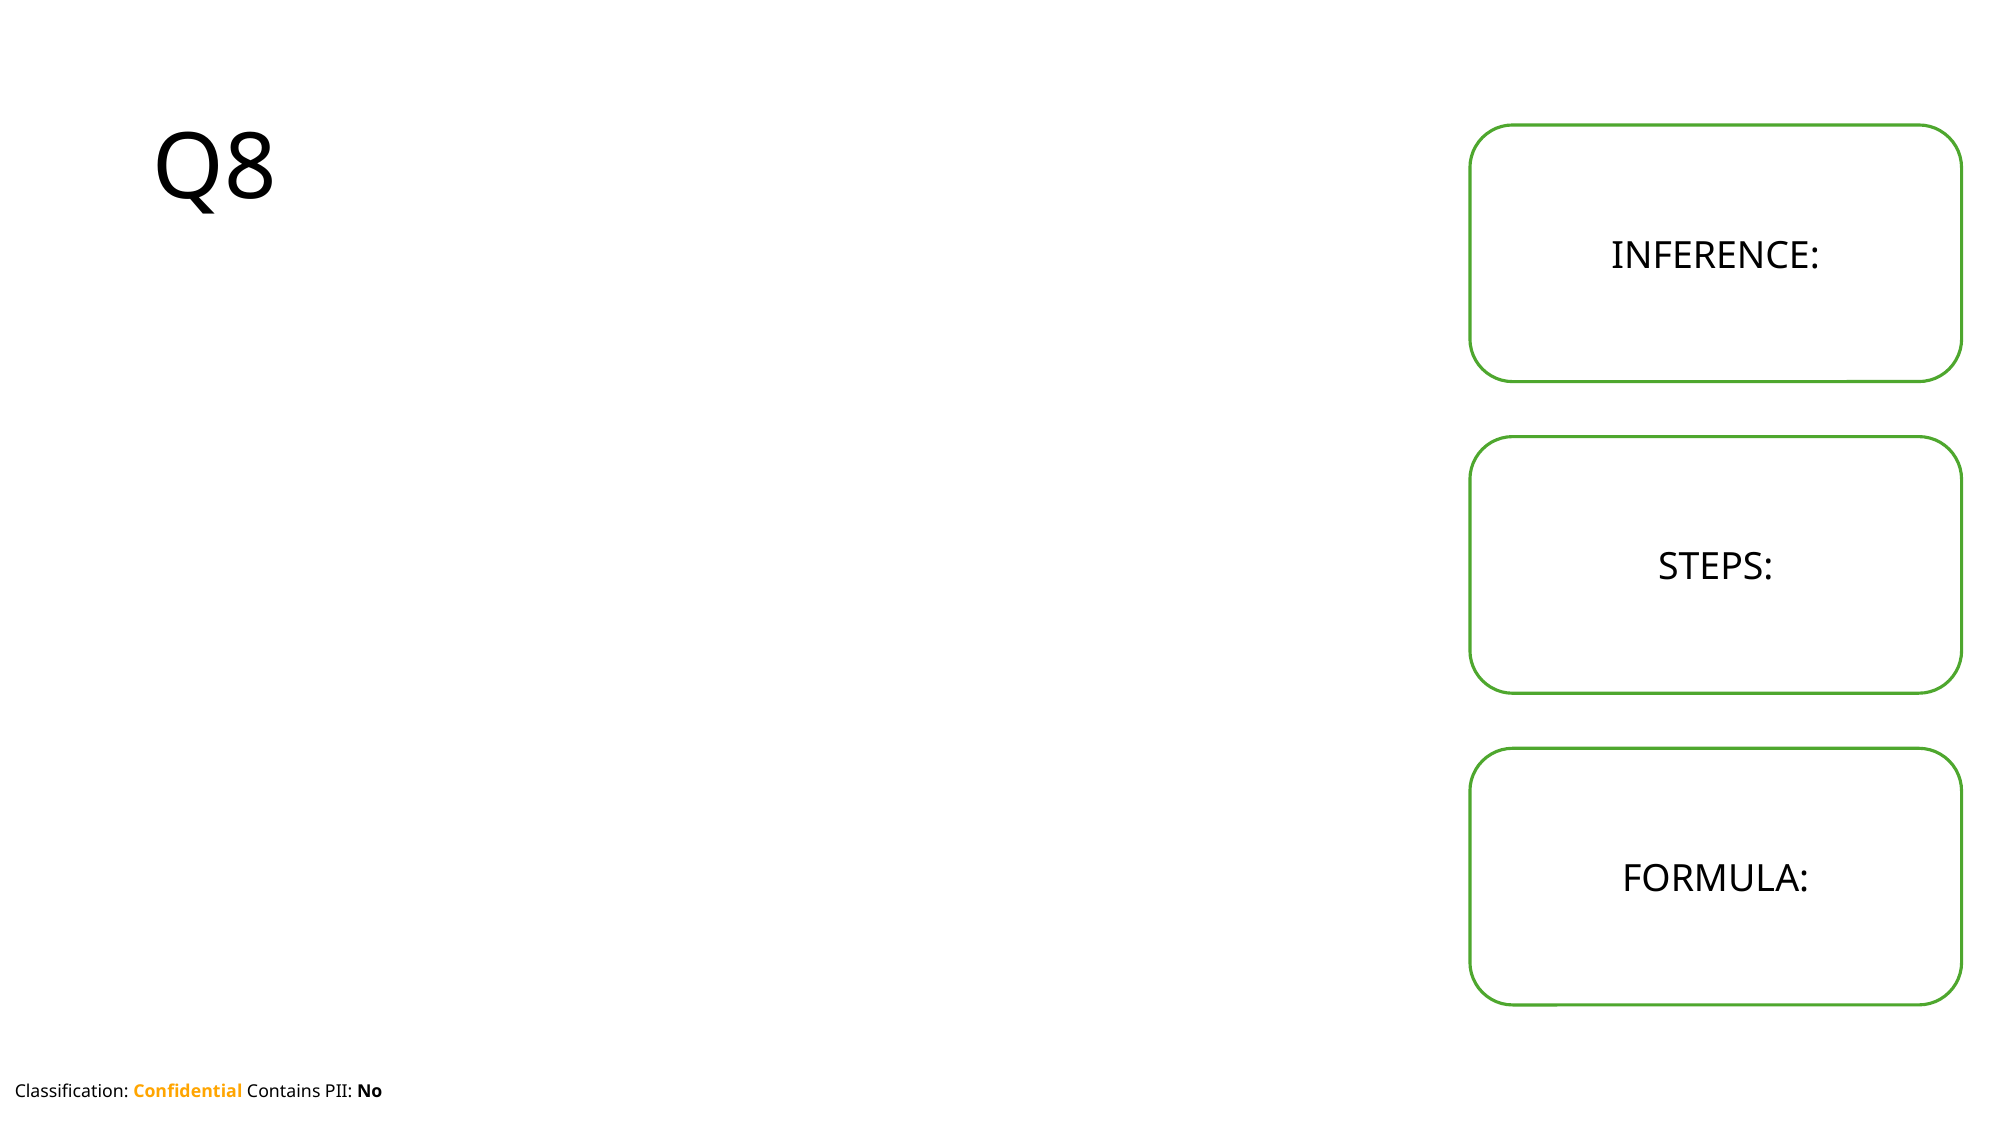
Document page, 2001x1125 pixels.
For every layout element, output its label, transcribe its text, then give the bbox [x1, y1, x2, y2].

text_box STEPS: [1468, 435, 1964, 695]
text_box INFERENCE: [1468, 123, 1964, 384]
text_box FORMULA: [1468, 746, 1964, 1007]
title Q8 [137, 59, 1863, 278]
